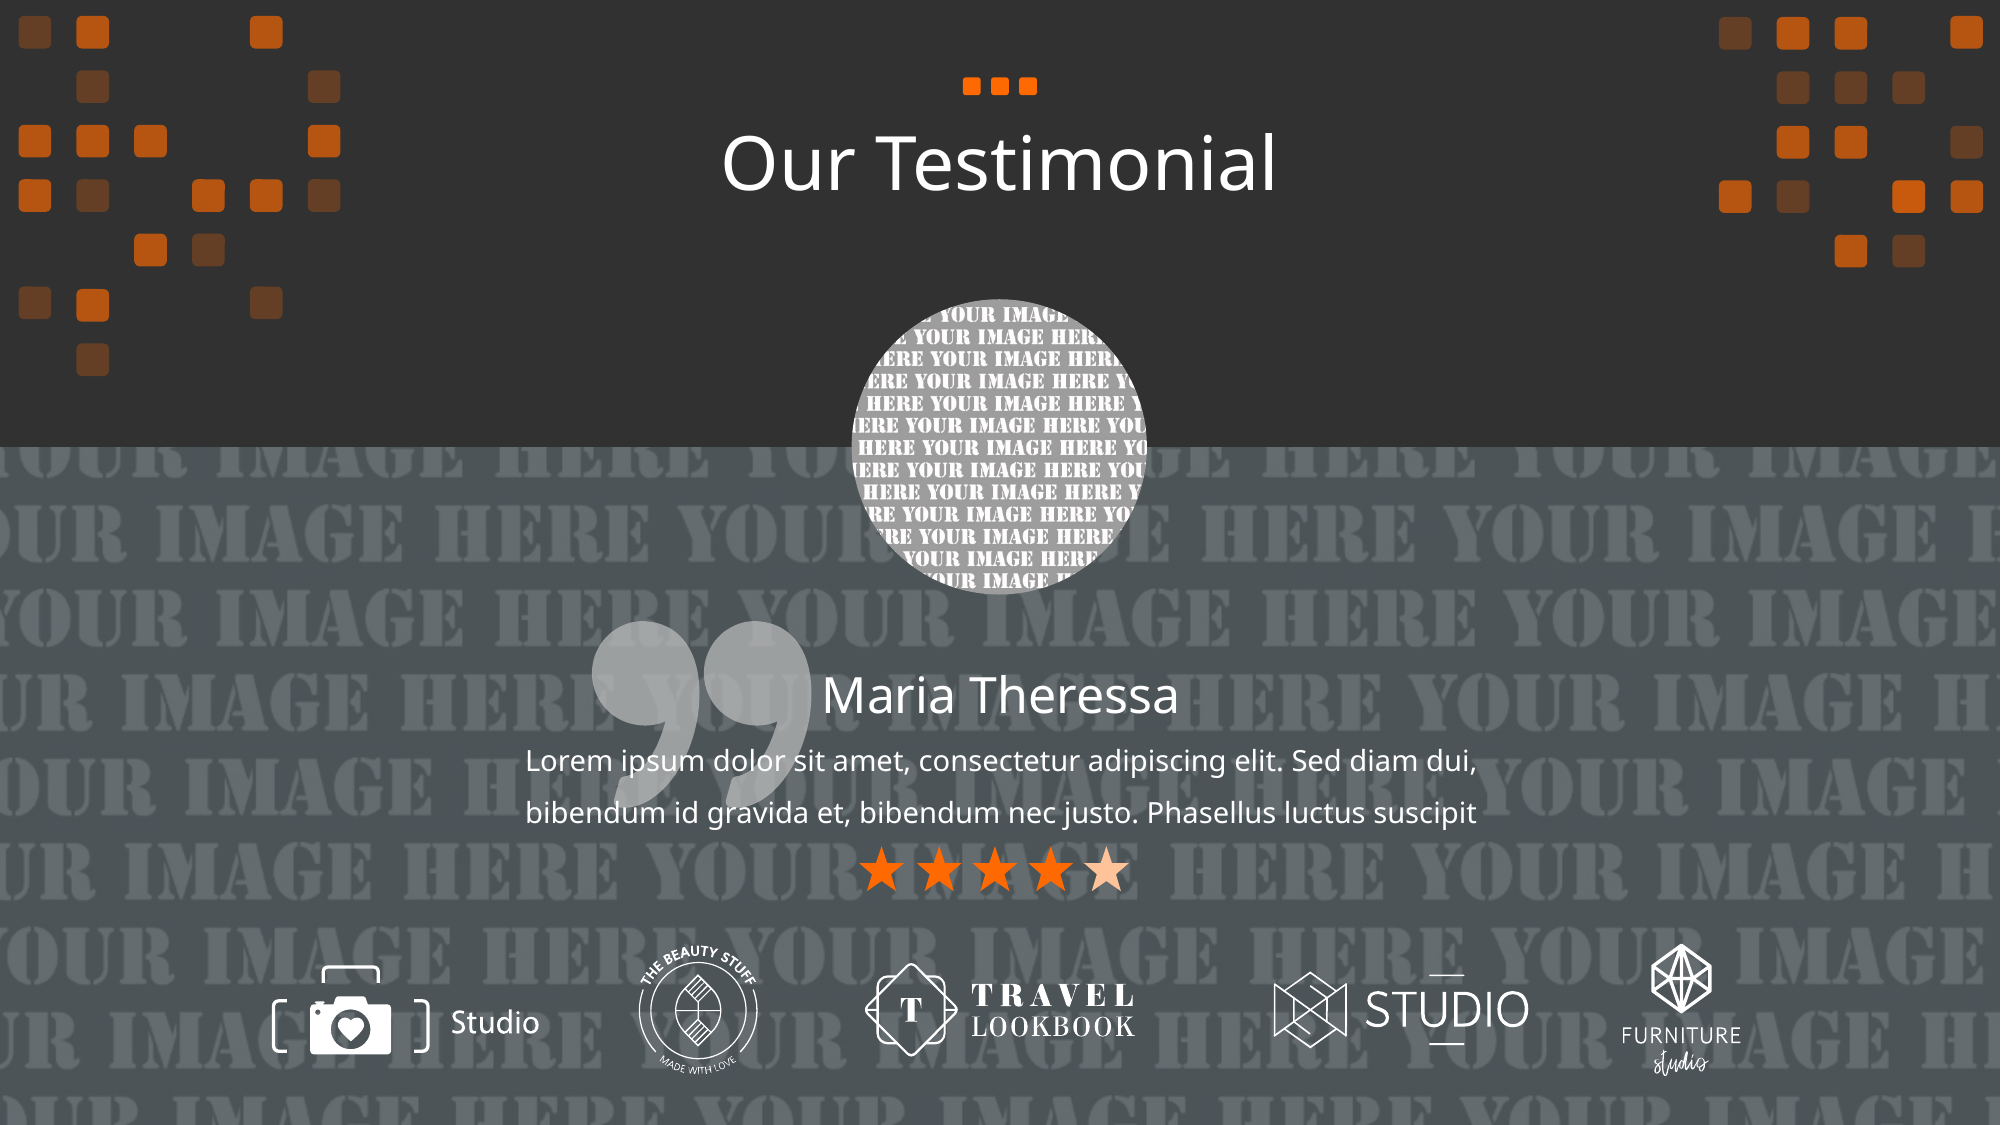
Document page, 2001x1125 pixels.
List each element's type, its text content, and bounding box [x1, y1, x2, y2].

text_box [1622, 943, 1741, 1076]
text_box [638, 945, 758, 1075]
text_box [18, 15, 341, 376]
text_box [591, 620, 812, 808]
title Our Testimonial [341, 57, 1863, 276]
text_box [962, 77, 1037, 96]
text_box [1718, 15, 1984, 268]
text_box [864, 963, 1135, 1057]
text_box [271, 965, 539, 1055]
picture [0, 299, 2000, 1125]
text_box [859, 846, 1129, 892]
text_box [1273, 971, 1529, 1049]
